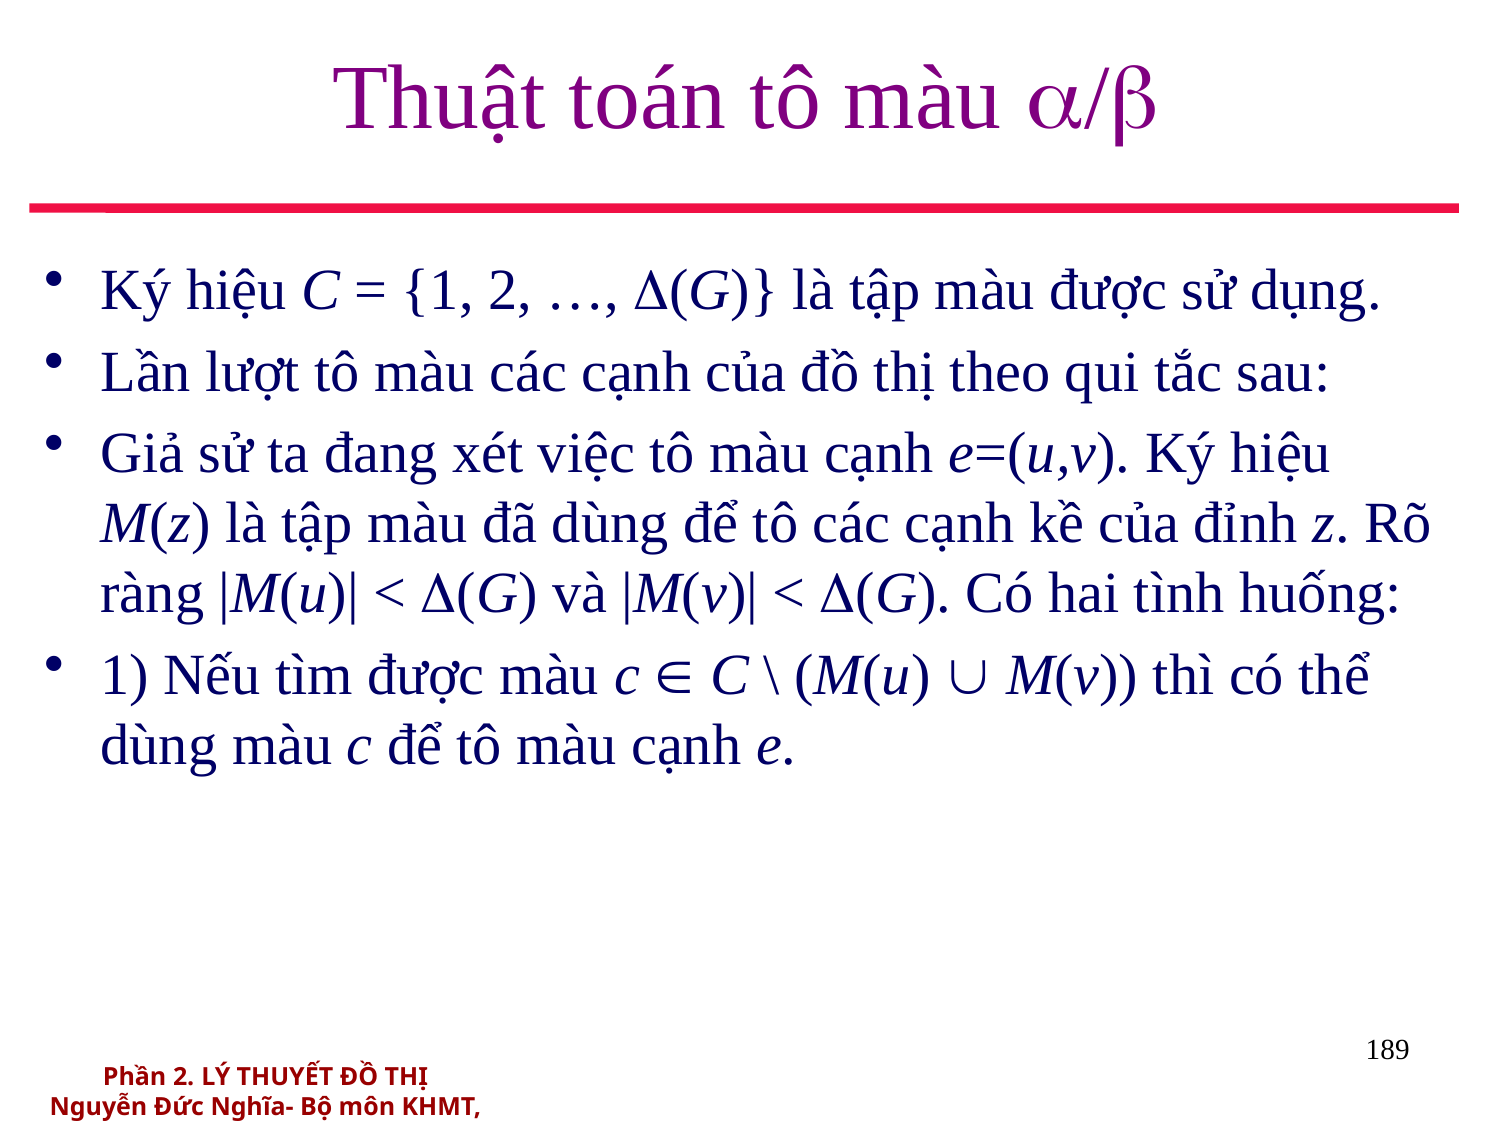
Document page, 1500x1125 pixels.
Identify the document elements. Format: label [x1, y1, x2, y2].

title [29, 0, 1463, 185]
list [29, 243, 1463, 1076]
slide_number [1074, 1022, 1425, 1102]
footer [17, 1052, 515, 1114]
